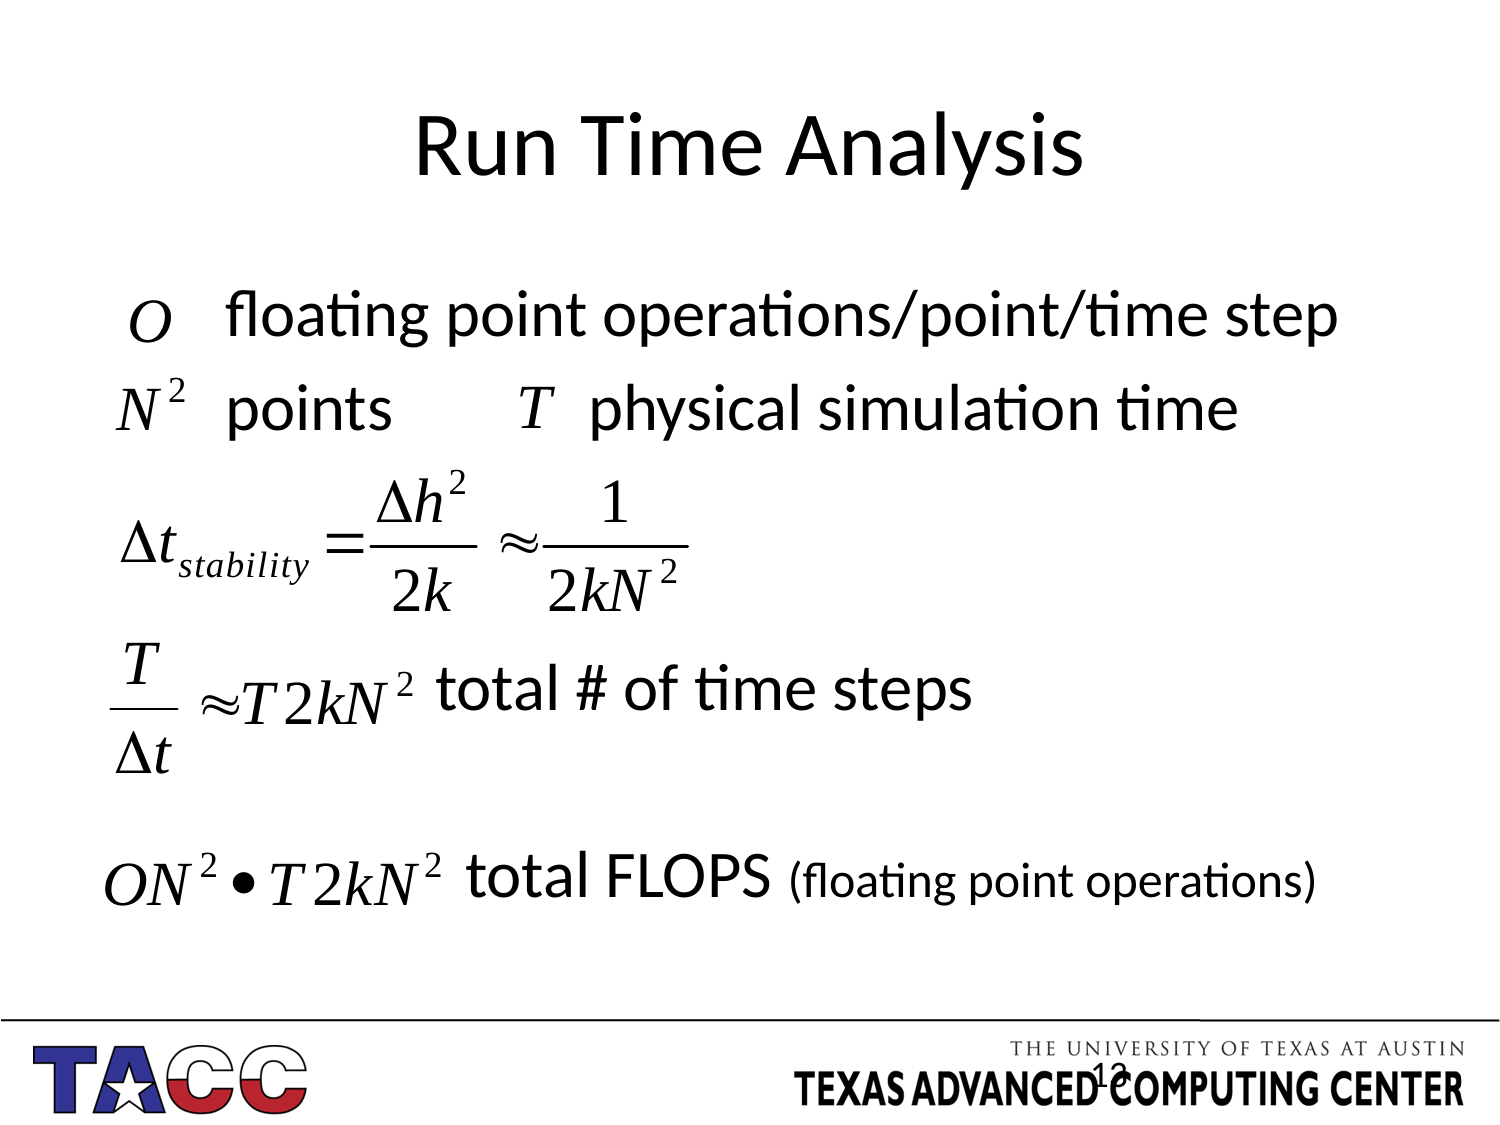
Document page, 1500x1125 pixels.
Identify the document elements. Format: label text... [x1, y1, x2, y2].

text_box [99, 624, 427, 788]
picture [0, 1018, 1500, 1125]
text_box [109, 451, 701, 626]
slide_number 13 [1074, 1042, 1425, 1103]
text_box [510, 370, 570, 439]
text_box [103, 362, 199, 447]
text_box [94, 837, 454, 922]
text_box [119, 284, 183, 359]
title Run Time Analysis [75, 45, 1425, 233]
list floating point operations/point/time step points physical simulation time total # of time steps total FLOPS (floating point operations) [75, 262, 1500, 1005]
